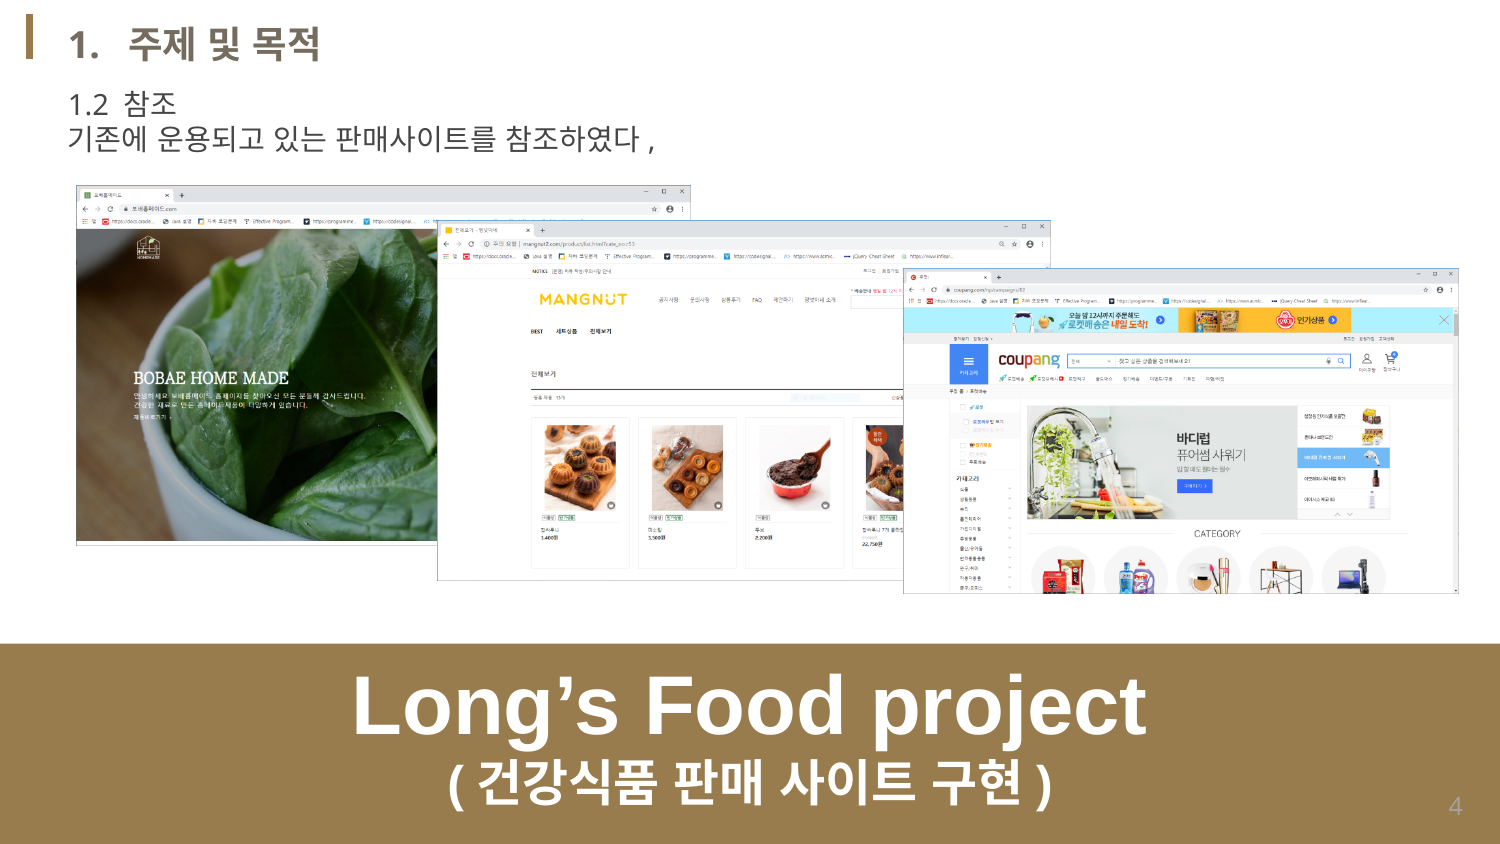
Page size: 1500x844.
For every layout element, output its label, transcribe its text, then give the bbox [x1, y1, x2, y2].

text_box 1.2 참조 기존에 운용되고 있는 판매사이트를 참조하였다, [53, 79, 1436, 164]
text_box 1. 주제 및 목적 [53, 13, 420, 73]
text_box [0, 642, 1500, 844]
text_box Long’s Food project (건강식품 판매 사이트 구현) [337, 643, 1163, 819]
picture [76, 185, 1459, 595]
slide_number 4 [1128, 785, 1478, 830]
